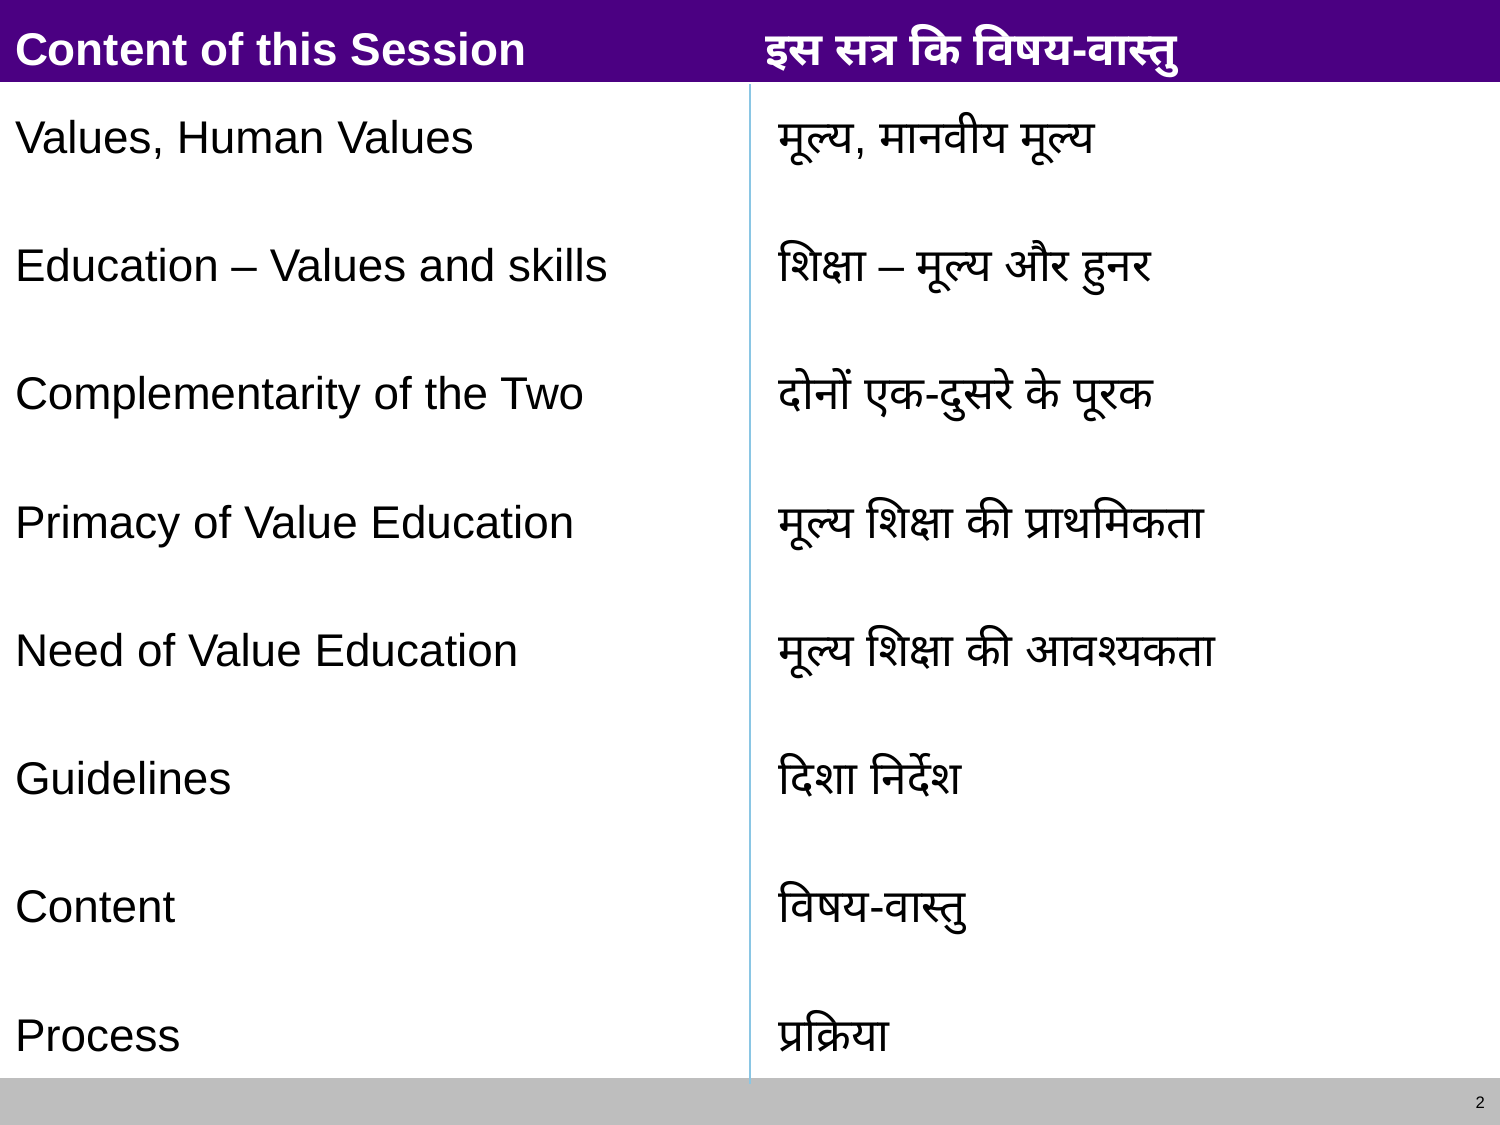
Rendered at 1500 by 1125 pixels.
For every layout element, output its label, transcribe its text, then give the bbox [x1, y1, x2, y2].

title Content of this Session इस सत्र कि विषय-वास्तु [0, 12, 1500, 75]
list Values, Human Values Education – Values and skills Complementarity of the Two Primacy of Value Education Need of Value Education Guidelines Content Process [0, 99, 740, 1075]
list मूल्य, मानवीय मूल्य शिक्षा – मूल्य और हुनर दोनों एक-दुसरे के पूरक मूल्य शिक्षा की प्राथमिकता मूल्य शिक्षा की आवश्यकता दिशा निर्देश विषय-वास्तु प्रक्रिया [764, 99, 1500, 1075]
